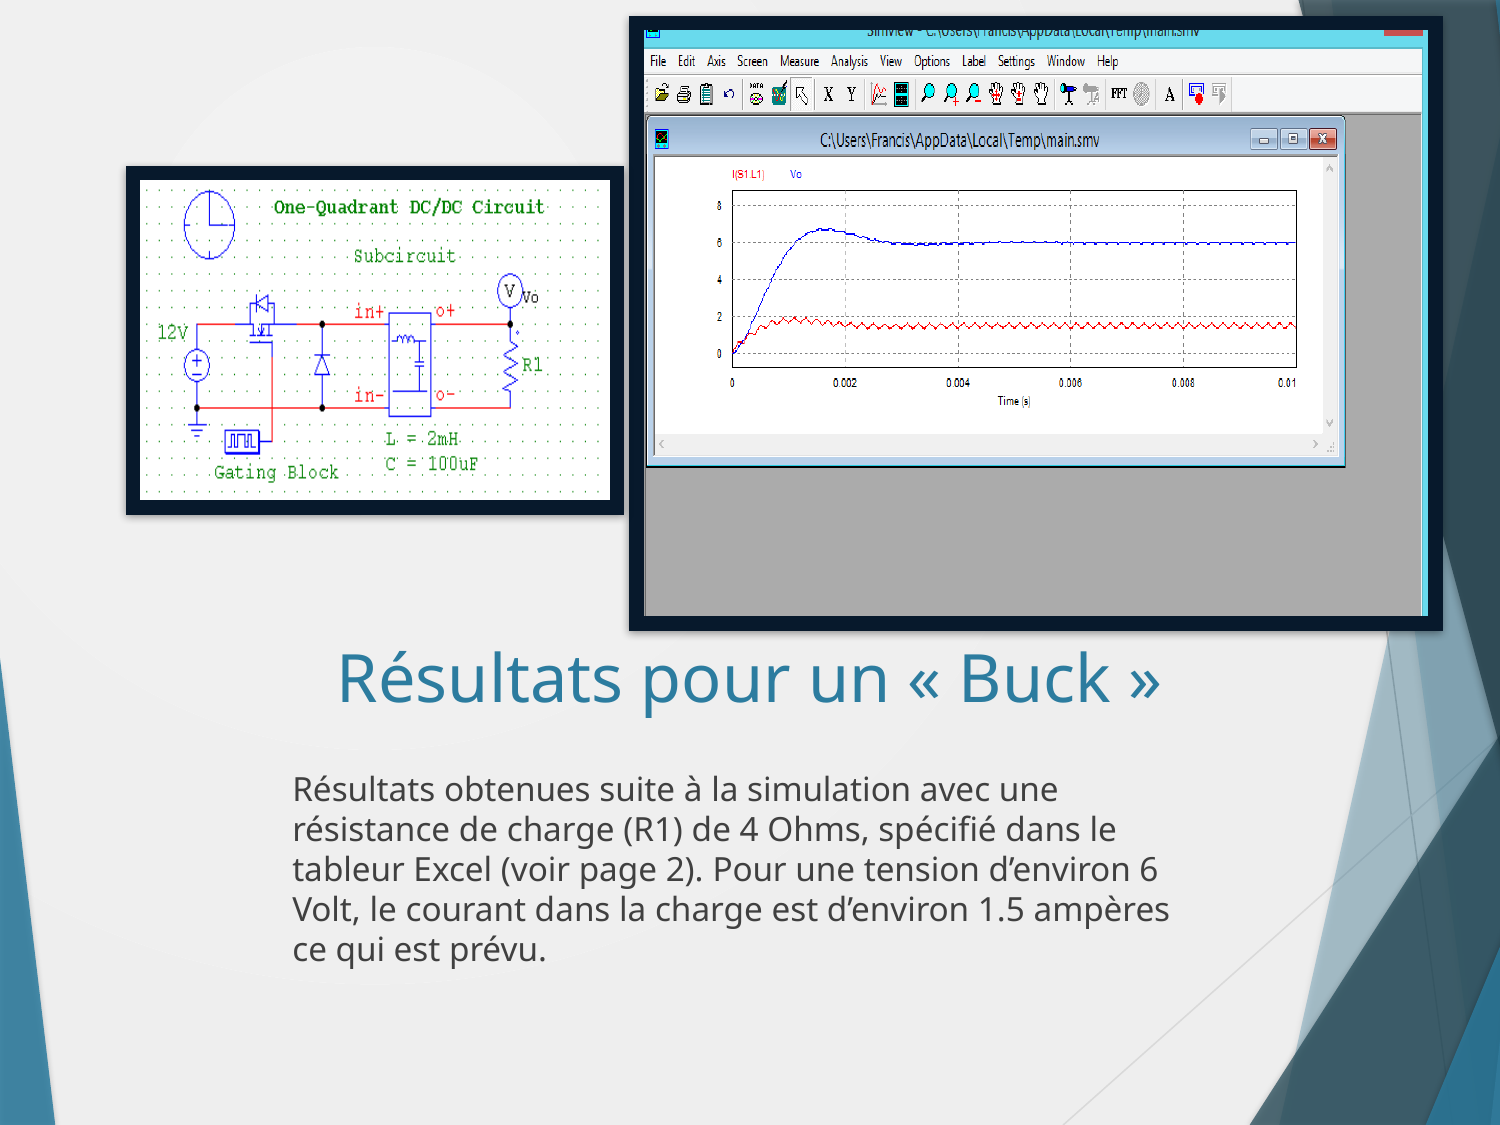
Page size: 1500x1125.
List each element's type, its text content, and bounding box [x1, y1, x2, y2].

picture [139, 179, 611, 501]
title Résultats pour un « Buck » [140, 616, 1360, 723]
list Résultats obtenues suite à la simulation avec une résistance de charge (R1) de 4 Ohms, spécifié dans le tableur Excel (voir page 2). Pour une tension d’environ 6 Volt, le courant dans la charge est d’environ 1.5 ampères ce qui est prévu. [277, 760, 1223, 1035]
picture [642, 29, 1429, 617]
